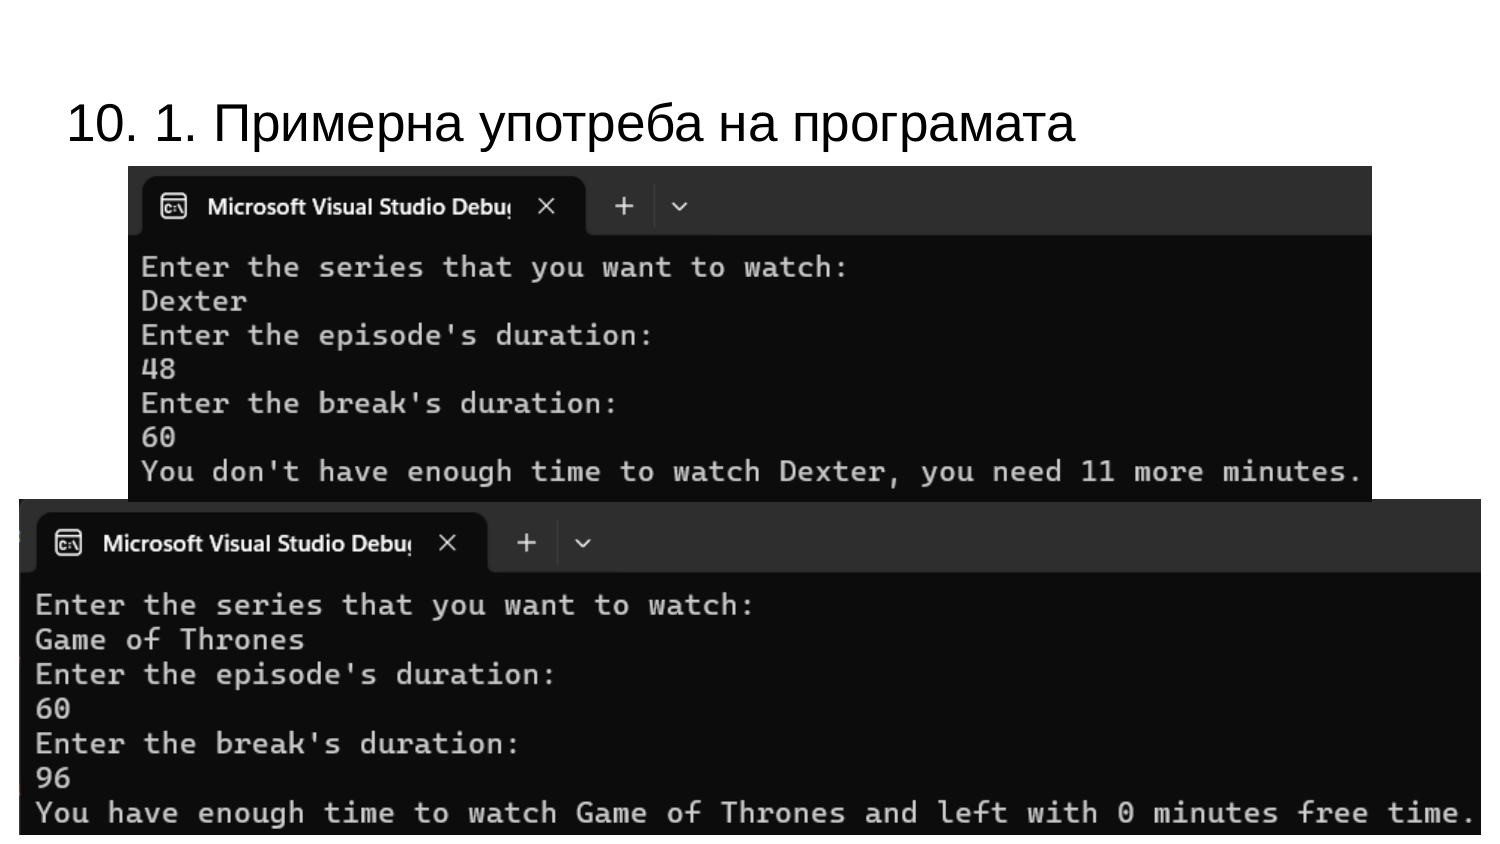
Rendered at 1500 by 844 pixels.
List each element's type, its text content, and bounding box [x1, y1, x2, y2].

picture [18, 166, 1482, 835]
title 10. 1. Примерна употреба на програмата [51, 72, 1449, 167]
